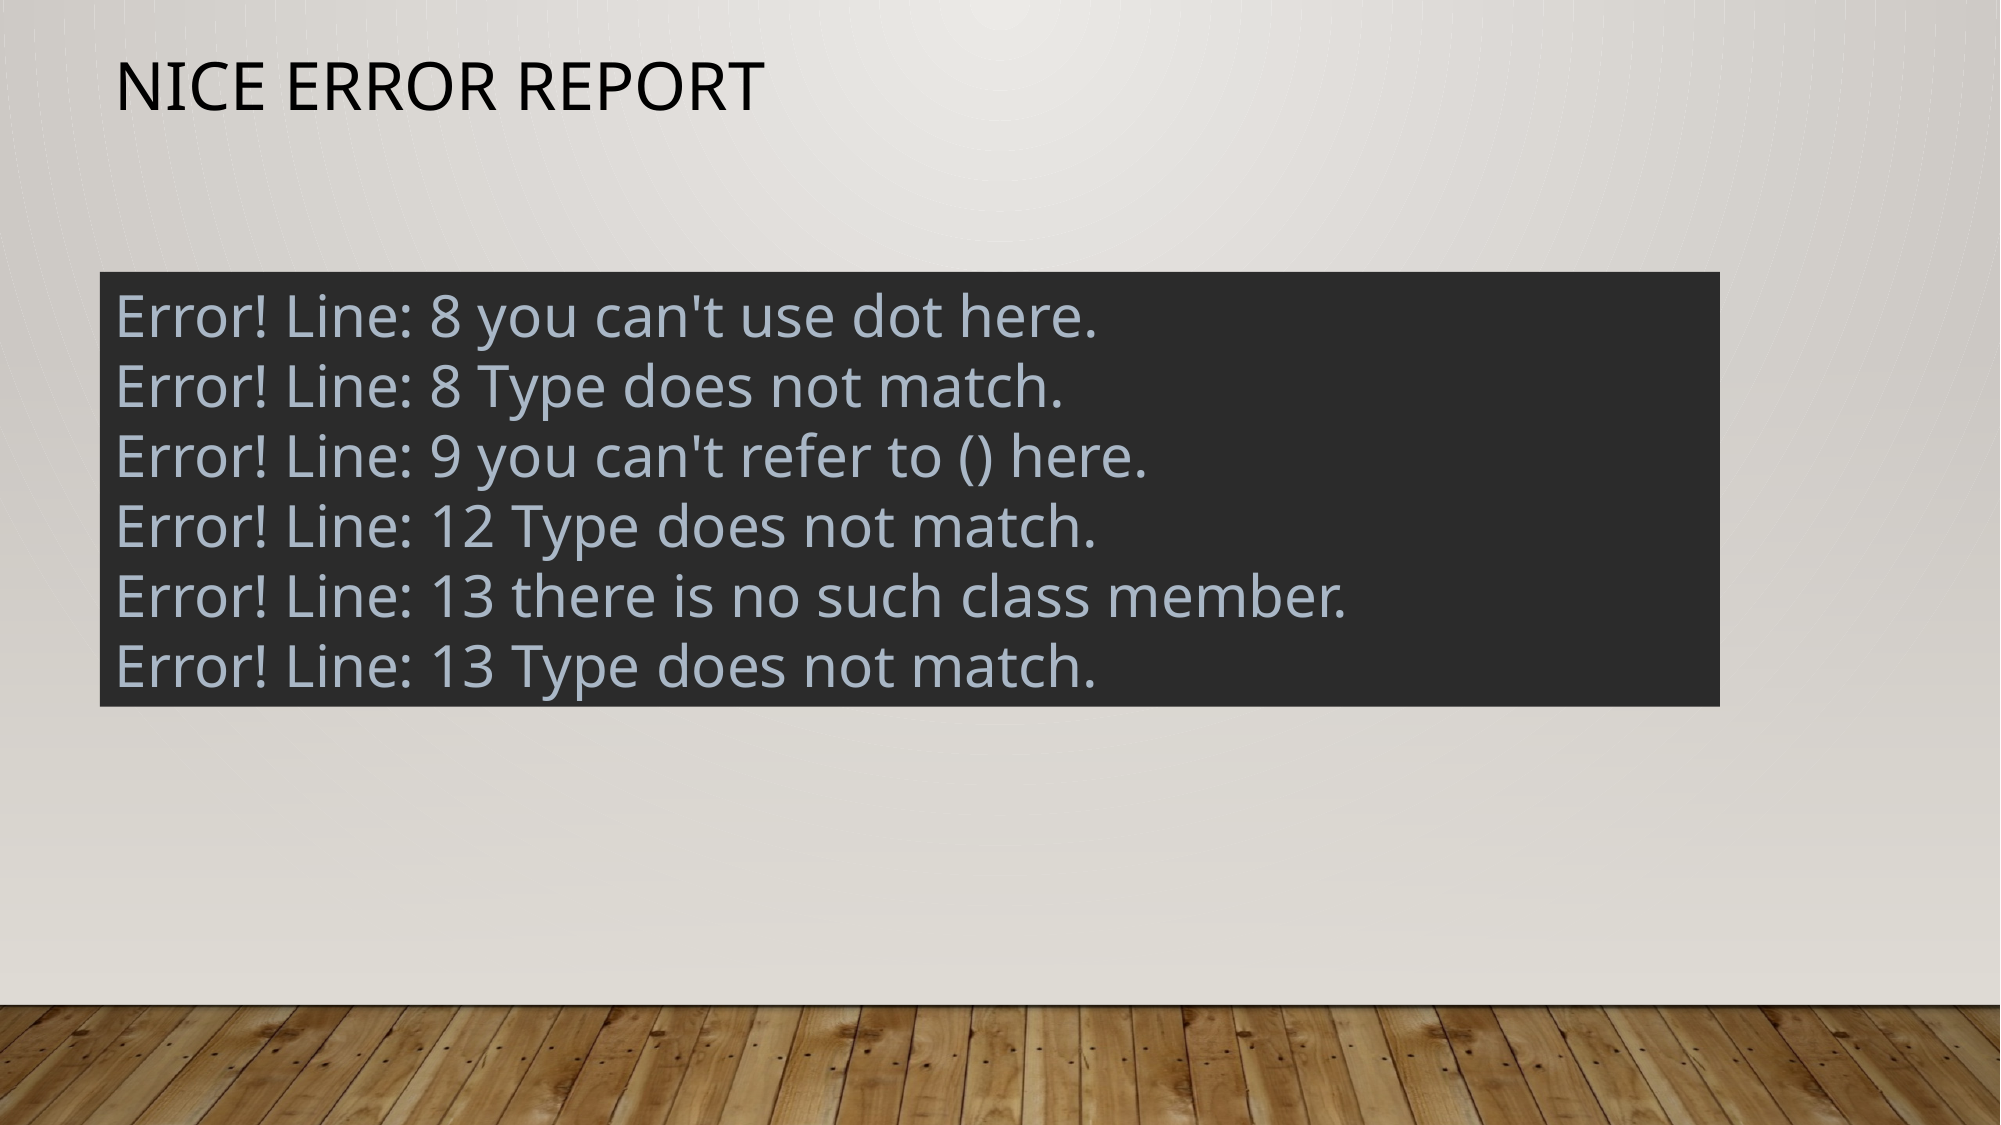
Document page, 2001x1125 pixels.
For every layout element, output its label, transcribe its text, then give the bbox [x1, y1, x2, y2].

picture [0, 1005, 2000, 1125]
title NICE ERROR REPORT [99, 45, 1900, 233]
text_box Error! Line: 8 you can't use dot here. Error! Line: 8 Type does not match. Error! Line: 9 you can't refer to () here. Error! Line: 12 Type does not match. Error! Line: 13 there is no such class member. Error! Line: 13 Type does not match. [99, 271, 1720, 707]
